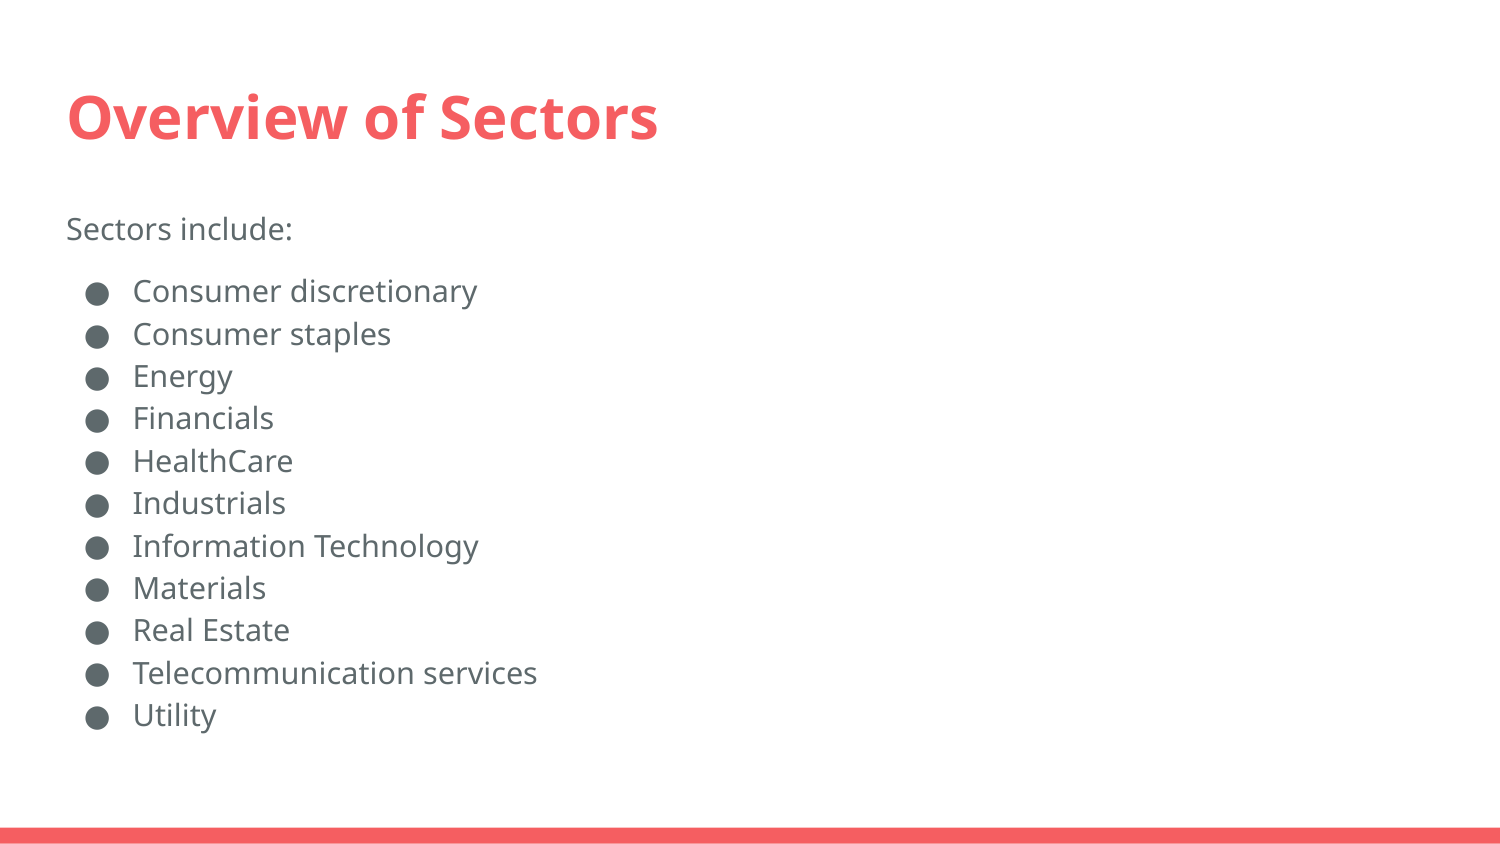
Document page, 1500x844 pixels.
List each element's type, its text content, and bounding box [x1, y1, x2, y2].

title Overview of Sectors [51, 64, 1449, 167]
list Sectors include: Consumer discretionary Consumer staples Energy Financials HealthCare Industrials Information Technology Materials Real Estate Telecommunication services Utility [51, 189, 1449, 750]
